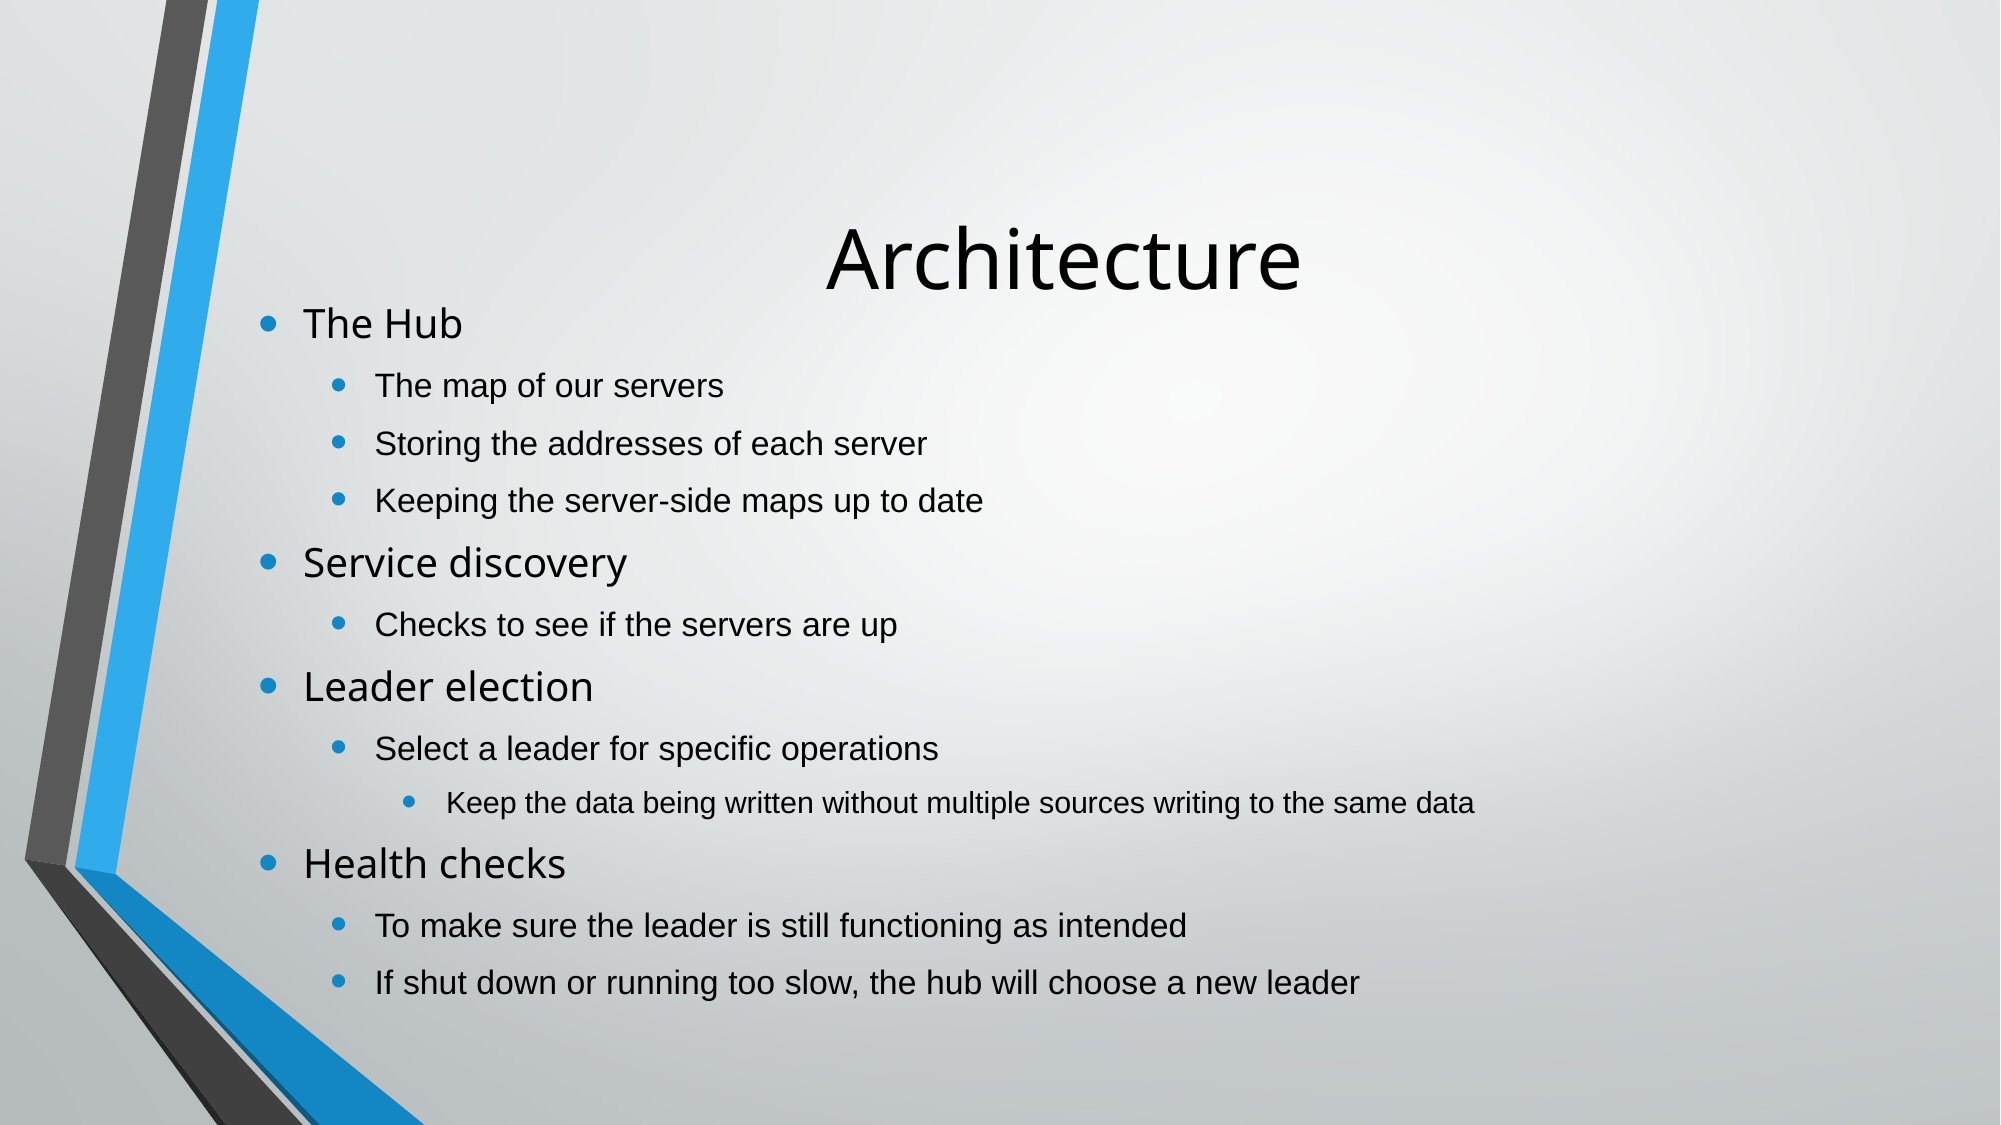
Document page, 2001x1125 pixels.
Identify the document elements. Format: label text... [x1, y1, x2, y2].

title Architecture [243, 112, 1887, 287]
list The Hub The map of our servers Storing the addresses of each server Keeping the server-side maps up to date Service discovery Checks to see if the servers are up Leader election Select a leader for specific operations Keep the data being written without multiple sources writing to the same data Health checks To make sure the leader is still functioning as intended If shut down or running too slow, the hub will choose a new leader [243, 287, 1978, 1013]
